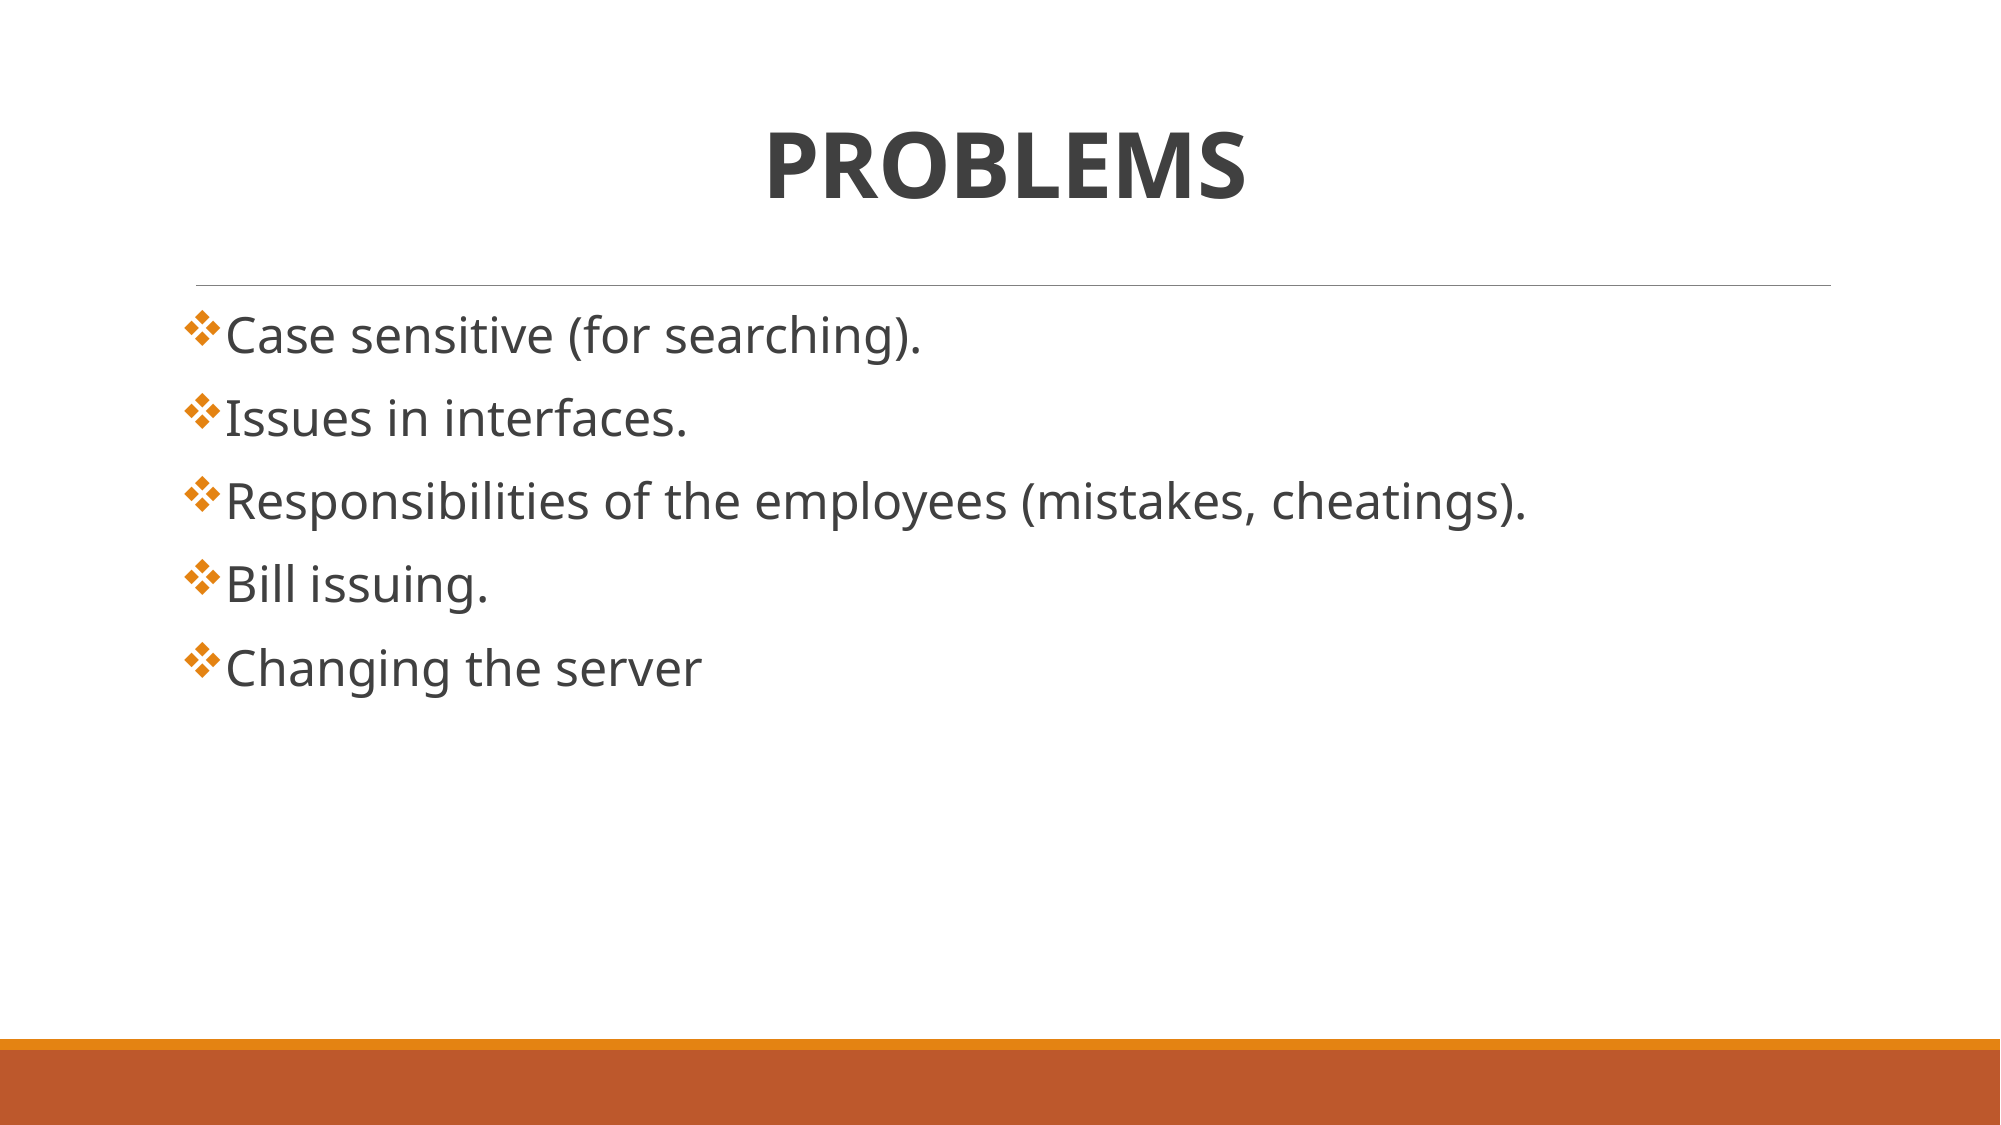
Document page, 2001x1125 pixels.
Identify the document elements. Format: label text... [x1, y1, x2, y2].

list Case sensitive (for searching). Issues in interfaces. Responsibilities of the employees (mistakes, cheatings). Bill issuing. Changing the server [180, 302, 1830, 963]
title PROBLEMS [180, 58, 1830, 225]
